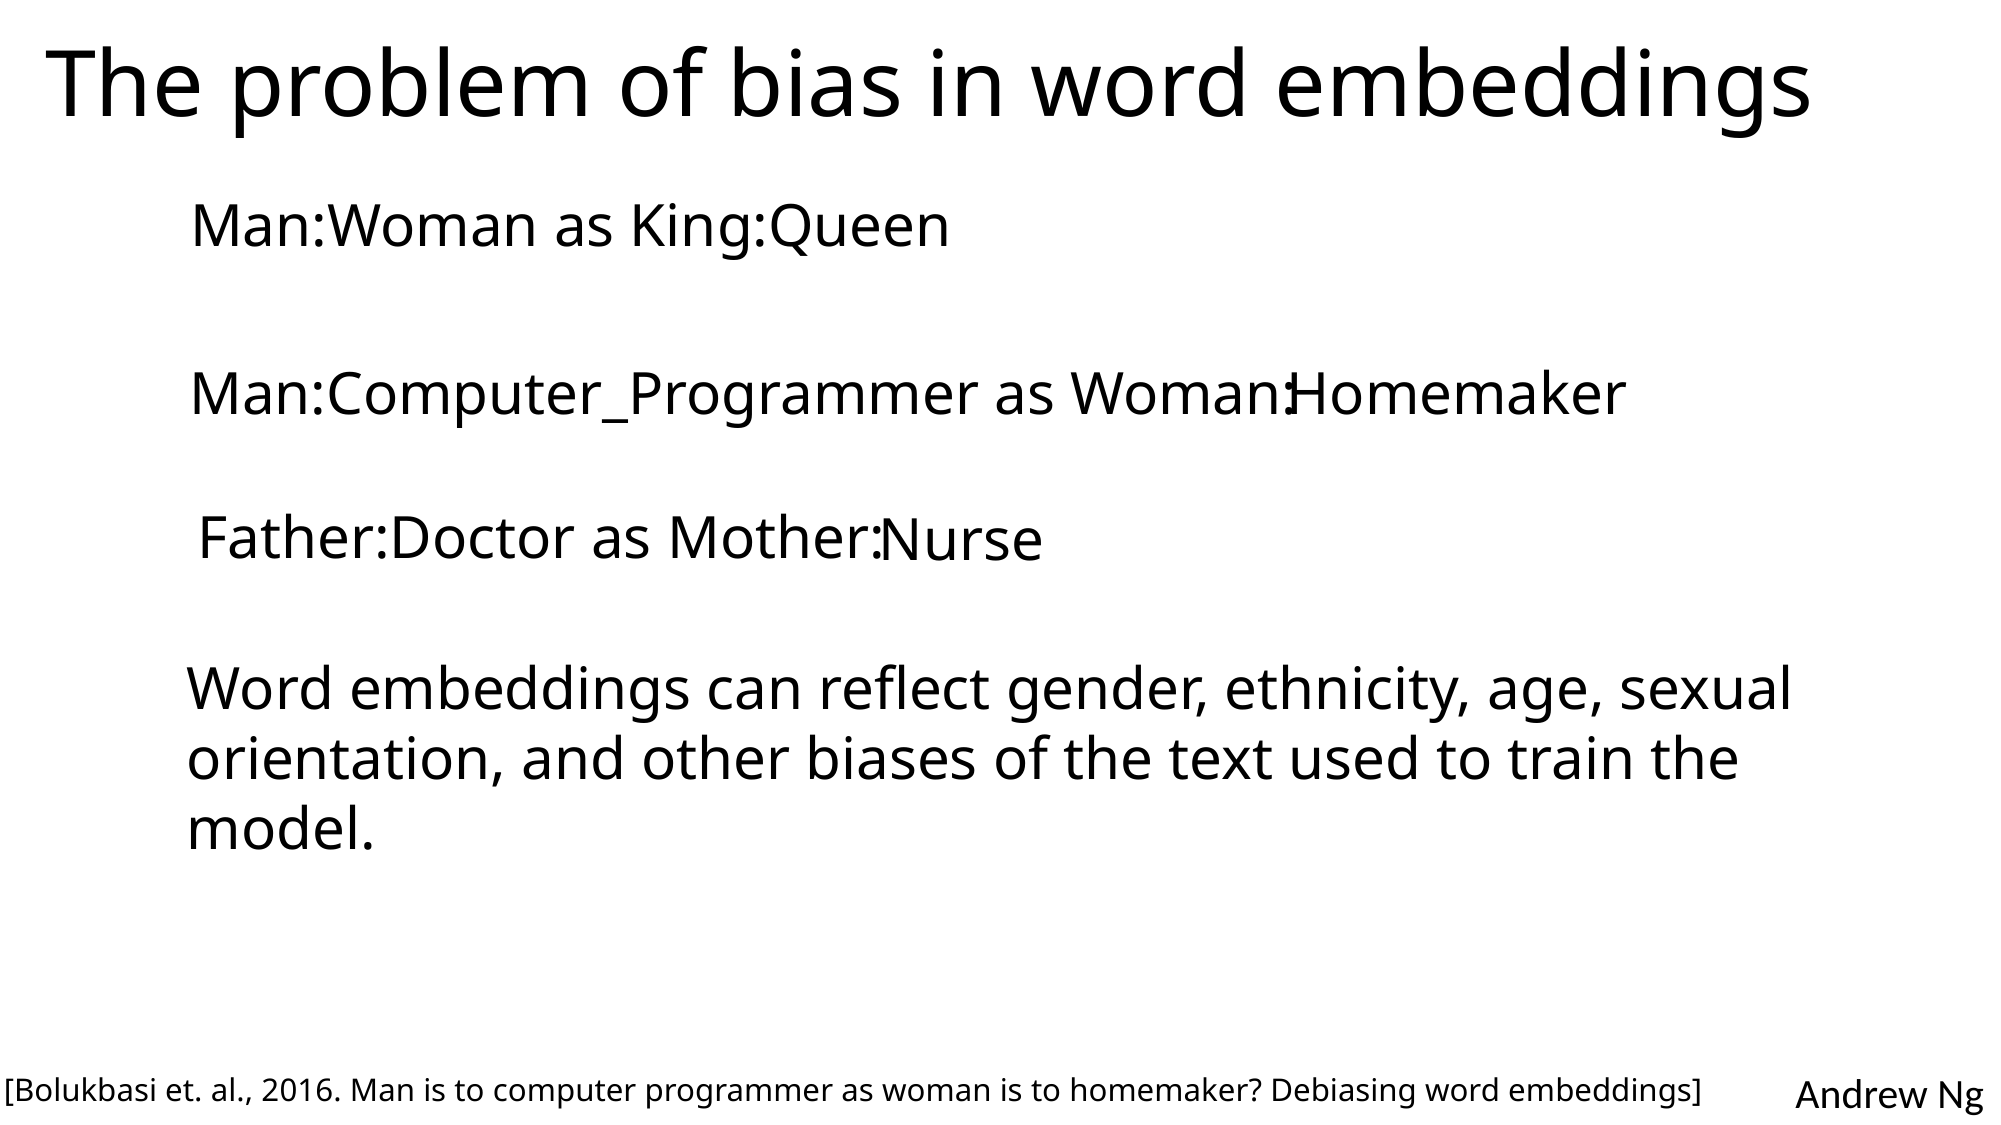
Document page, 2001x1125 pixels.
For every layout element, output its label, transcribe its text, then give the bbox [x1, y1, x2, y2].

text_box Man:Computer_Programmer as Woman: [174, 348, 1271, 434]
text_box Father:Doctor as Mother: [182, 492, 900, 578]
text_box Word embeddings can reflect gender, ethnicity, age, sexual orientation, and other biases of the text used to train the model. [172, 643, 1880, 869]
title The problem of bias in word embeddings [30, 29, 2000, 248]
text_box [Bolukbasi et. al., 2016. Man is to computer programmer as woman is to homemaker? Debiasing word embeddings] [0, 1062, 1720, 1116]
text_box Homemaker [1271, 348, 1643, 434]
text_box Man:Woman as King:Queen [175, 180, 967, 266]
text_box Nurse [864, 494, 1059, 580]
